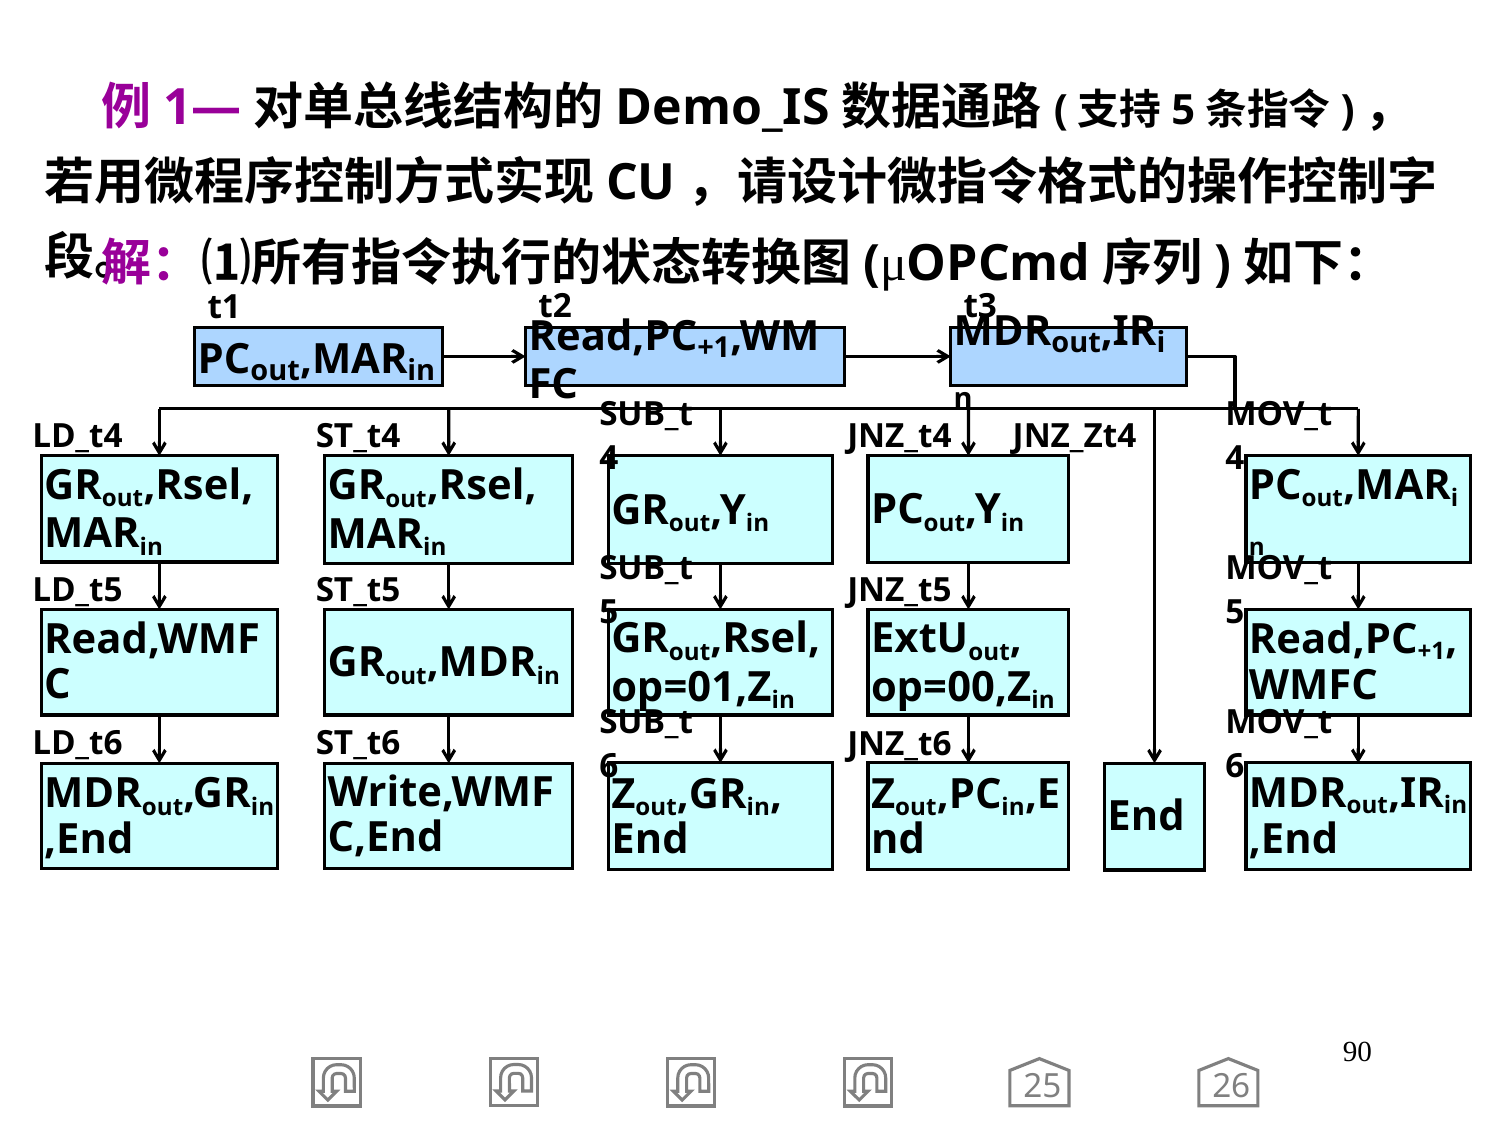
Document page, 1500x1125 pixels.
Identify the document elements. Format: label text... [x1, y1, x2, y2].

slide_number 90 [1074, 1024, 1388, 1101]
text_box [313, 1058, 361, 1107]
text_box 解：⑴所有指令执行的状态转换图(μOPCmd序列)如下： [29, 208, 1471, 278]
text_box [1198, 1058, 1259, 1106]
text_box [490, 1058, 538, 1106]
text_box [1009, 1058, 1070, 1106]
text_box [29, 278, 1471, 871]
text_box 例1—对单总线结构的Demo_IS数据通路(支持5条指令)，若用微程序控制方式实现CU，请设计微指令格式的操作控制字段。 [29, 51, 1471, 208]
text_box [844, 1058, 892, 1107]
text_box [667, 1058, 715, 1107]
